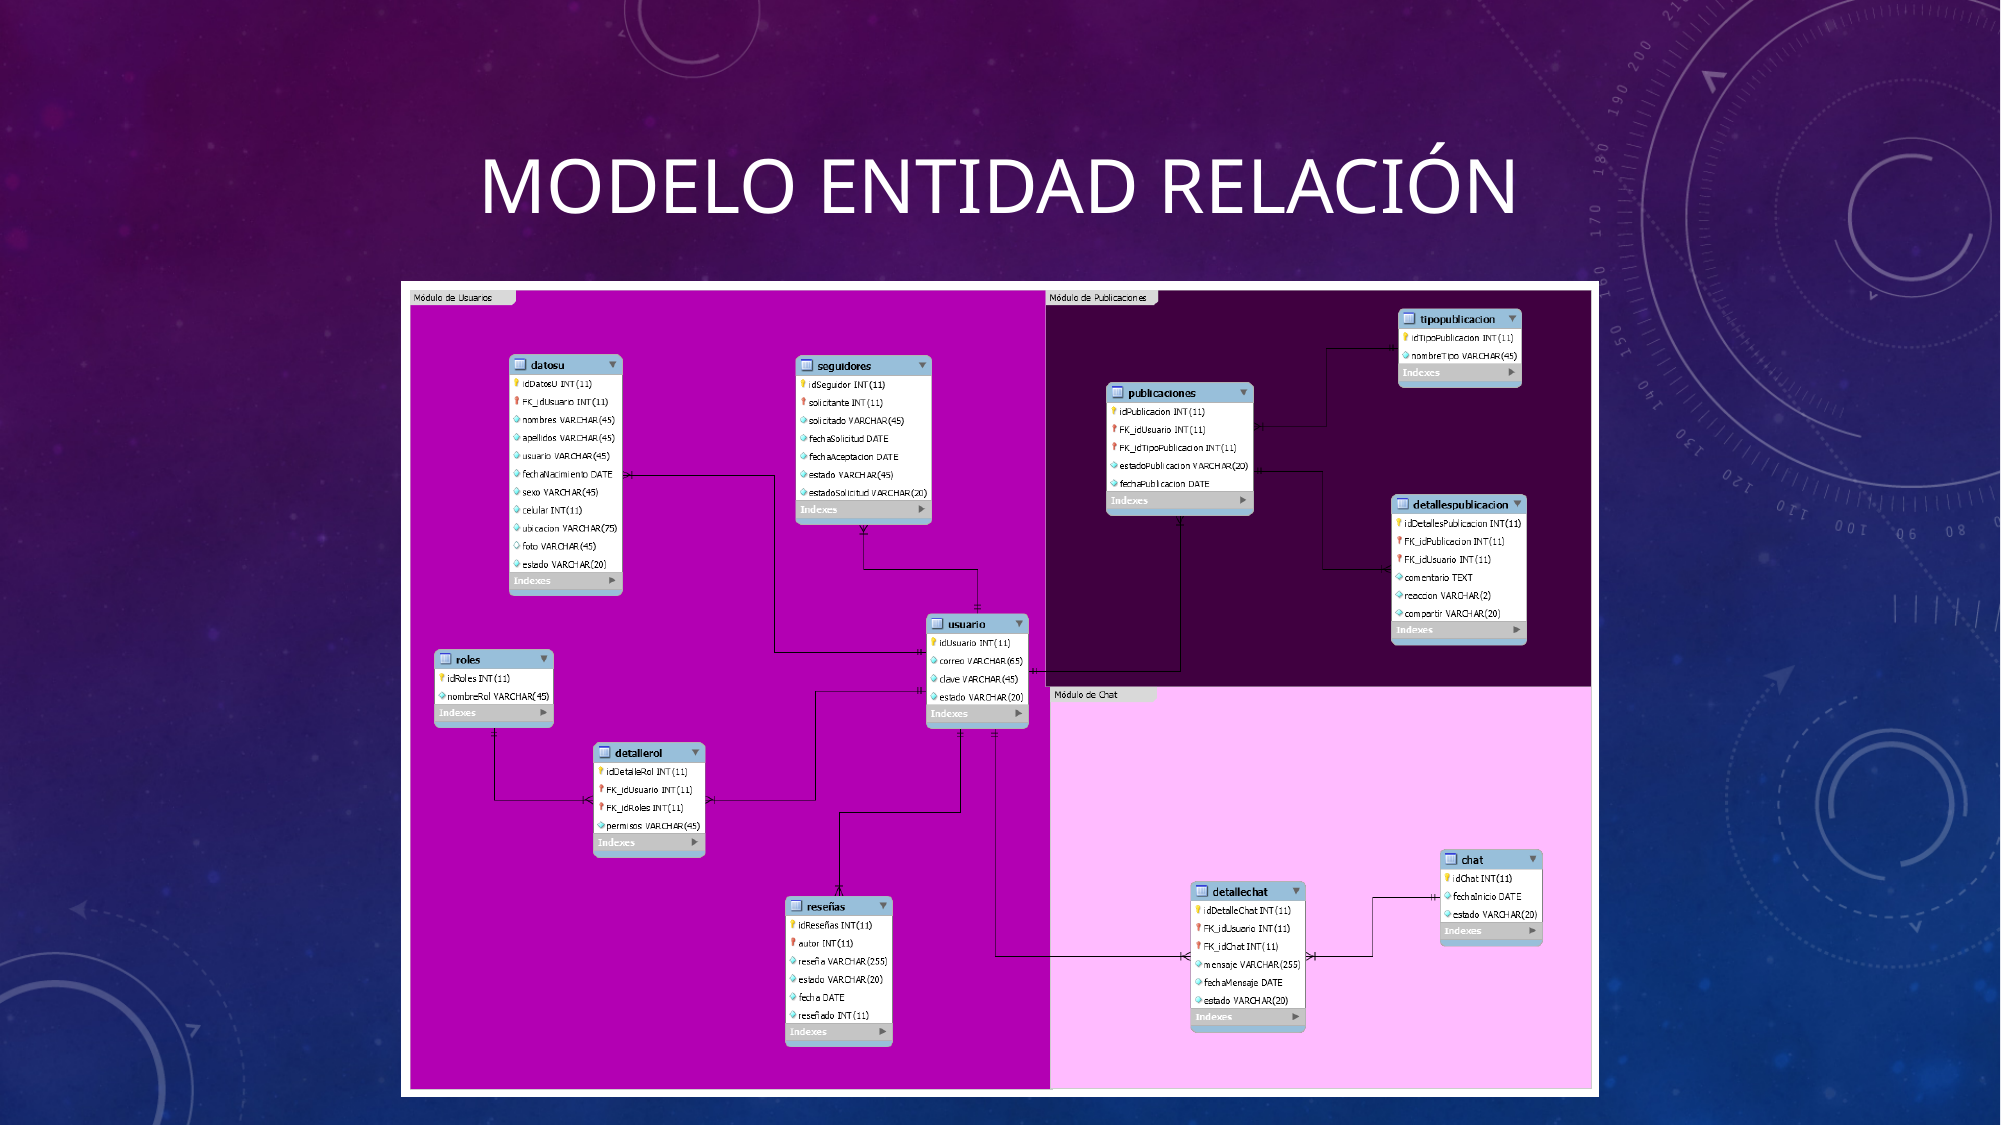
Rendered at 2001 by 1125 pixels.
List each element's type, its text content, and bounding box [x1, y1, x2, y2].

title MODELO ENTIDAD RELACIÓN [169, 64, 1831, 303]
picture [0, 0, 2001, 1125]
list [401, 281, 1599, 1097]
